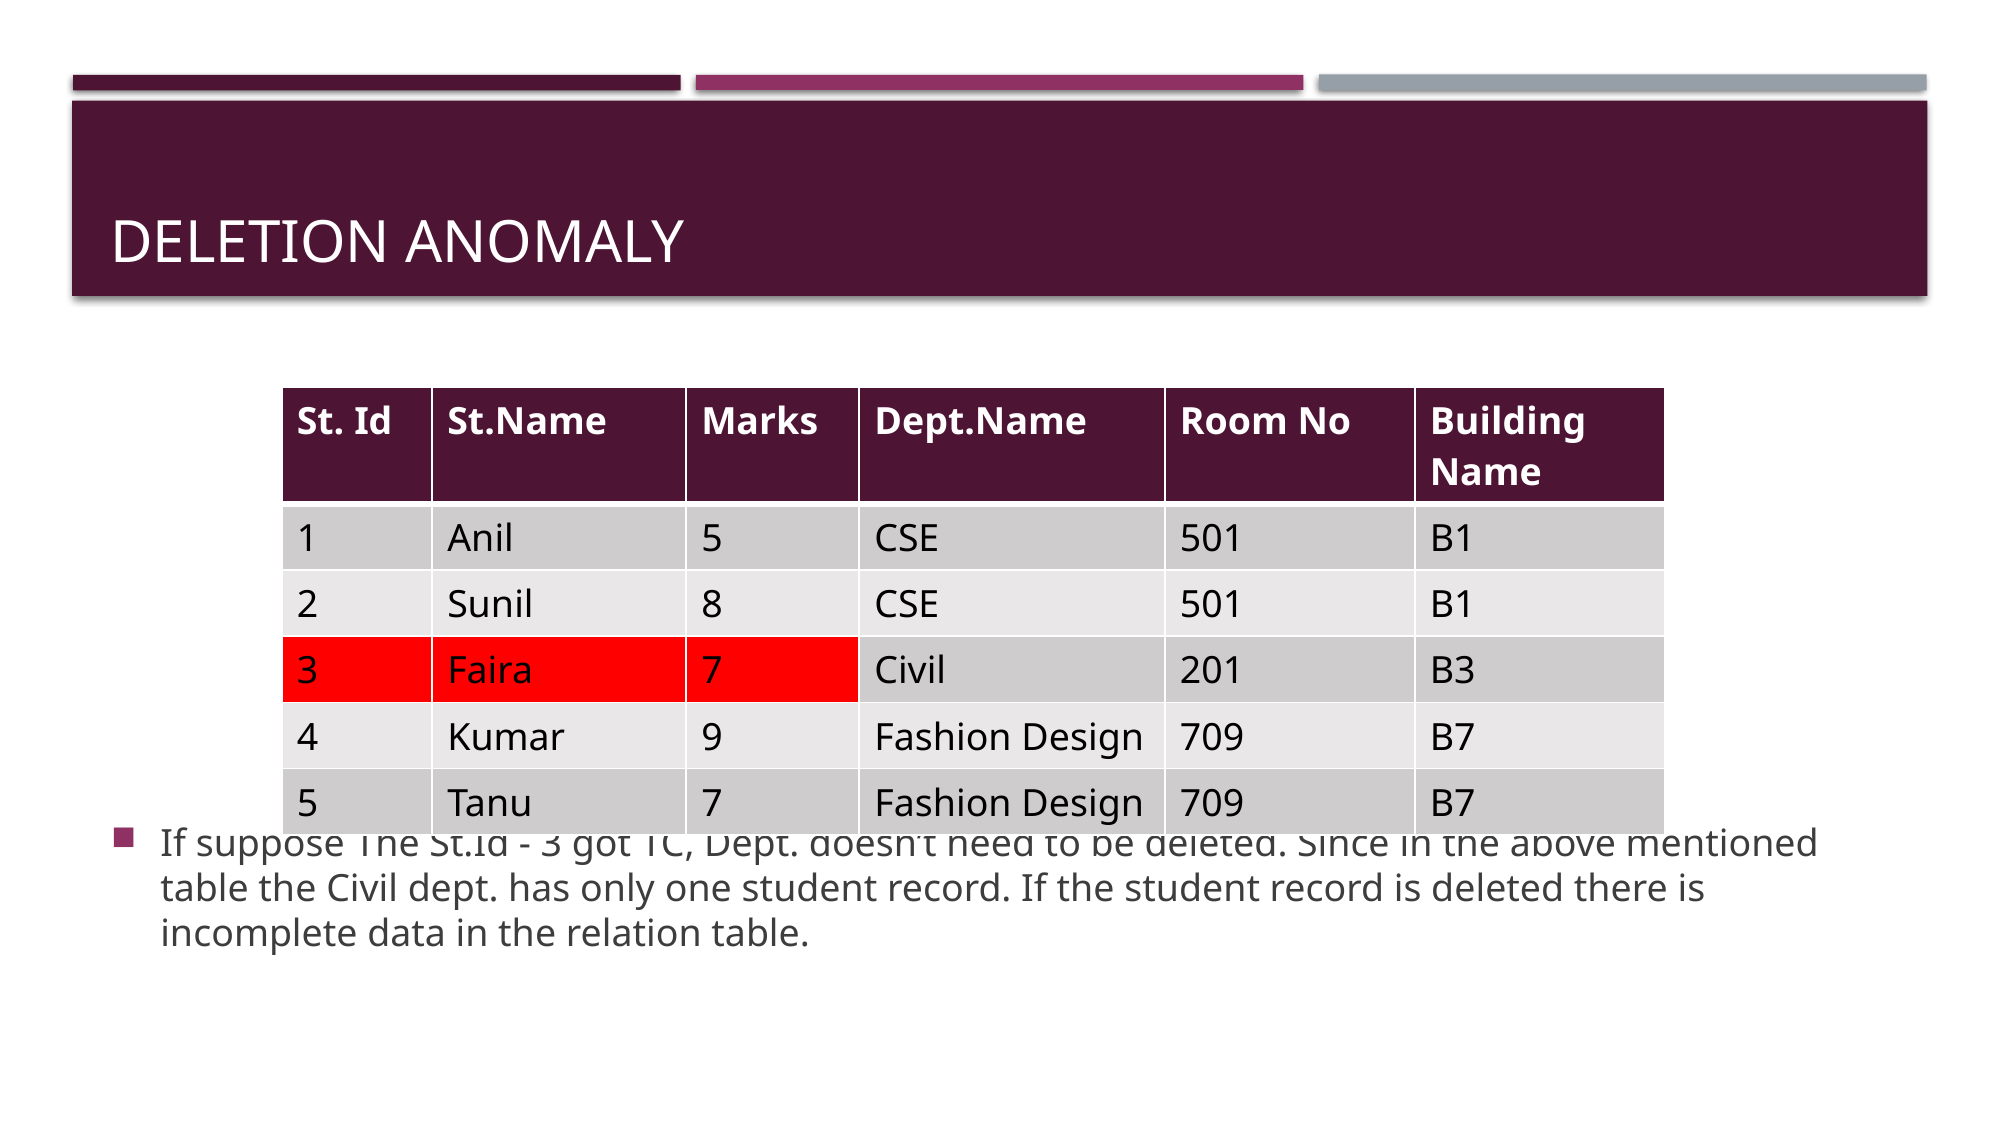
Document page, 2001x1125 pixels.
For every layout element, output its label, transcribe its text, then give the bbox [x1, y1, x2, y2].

table_cell B7 [1416, 703, 1664, 768]
title Deletion anomaly [95, 115, 1905, 282]
table_cell 7 [687, 769, 858, 834]
table_cell Fashion Design [860, 769, 1164, 834]
table_header Dept.Name [860, 388, 1164, 501]
table_cell 4 [283, 703, 431, 768]
table_cell B7 [1416, 769, 1664, 834]
list If suppose The St.Id - 3 got TC, Dept. doesn’t need to be deleted. Since in the above mentioned table the Civil dept. has only one student record. If the student record is deleted there is incomplete data in the relation table. [95, 357, 1905, 962]
table_cell 501 [1166, 571, 1414, 635]
table_header St. Id [283, 388, 431, 501]
table_cell B3 [1416, 637, 1664, 702]
table_cell 201 [1166, 637, 1414, 702]
table_cell 709 [1166, 769, 1414, 834]
table_cell B1 [1416, 507, 1664, 569]
table_cell Kumar [433, 703, 685, 768]
table_cell Tanu [433, 769, 685, 834]
table_cell CSE [860, 571, 1164, 635]
table_header St.Name [433, 388, 685, 501]
table_cell B1 [1416, 571, 1664, 635]
table_cell 709 [1166, 703, 1414, 768]
table_cell Sunil [433, 571, 685, 635]
table_cell 5 [283, 769, 431, 834]
table_cell CSE [860, 507, 1164, 569]
table_cell 7 [687, 637, 858, 702]
table_cell 1 [283, 507, 431, 569]
table_cell Civil [860, 637, 1164, 702]
table_cell 3 [283, 637, 431, 702]
table_cell Anil [433, 507, 685, 569]
table_header Room No [1166, 388, 1414, 501]
table_cell 5 [687, 507, 858, 569]
table_header Building Name [1416, 388, 1664, 501]
table_cell Faira [433, 637, 685, 702]
table_cell 2 [283, 571, 431, 635]
table_cell 9 [687, 703, 858, 768]
table_cell 501 [1166, 507, 1414, 569]
table_cell Fashion Design [860, 703, 1164, 768]
table_cell 8 [687, 571, 858, 635]
table_header Marks [687, 388, 858, 501]
